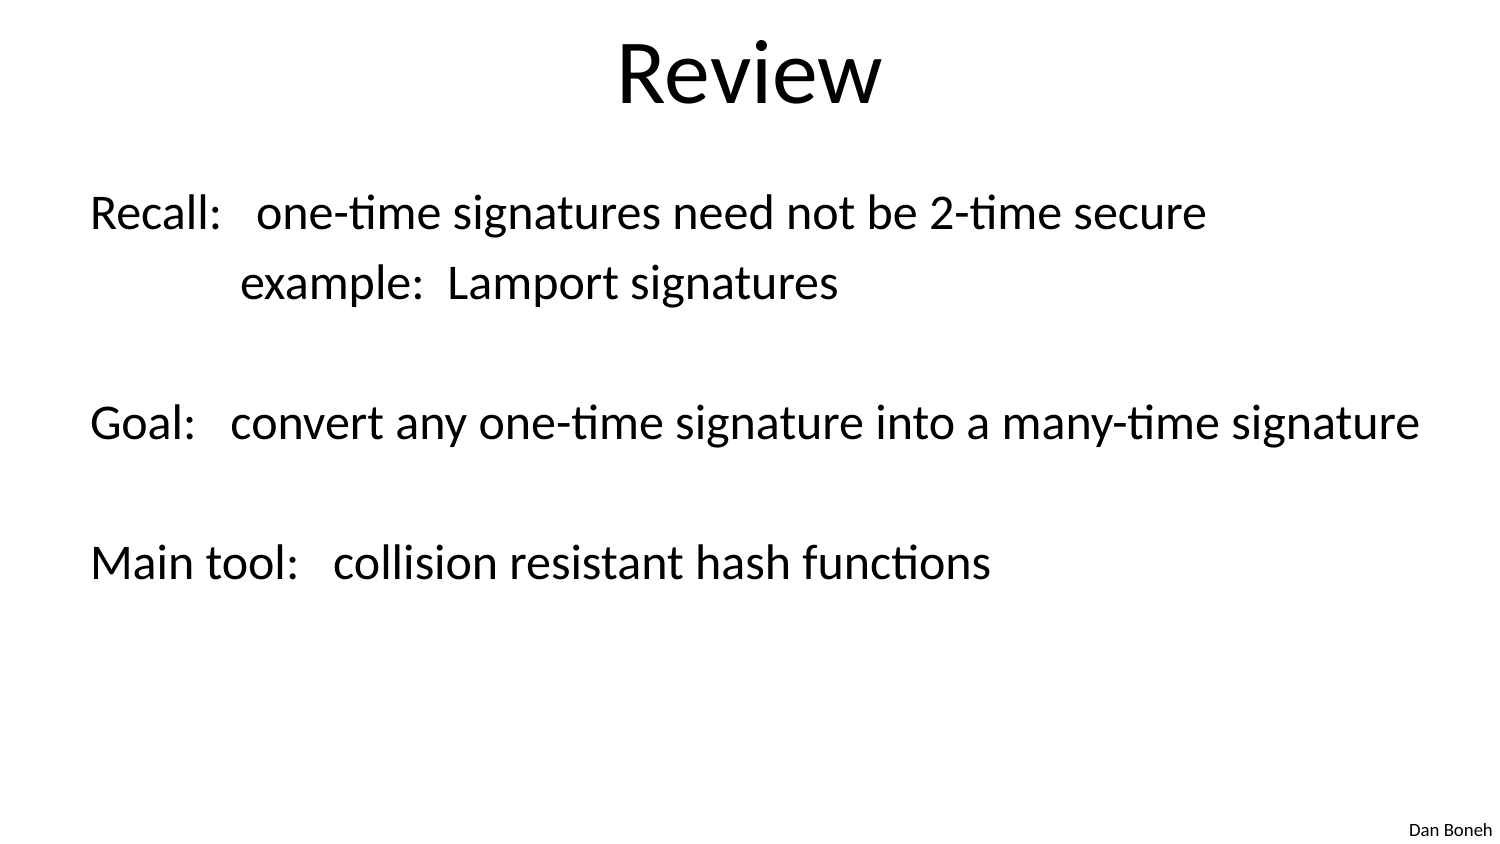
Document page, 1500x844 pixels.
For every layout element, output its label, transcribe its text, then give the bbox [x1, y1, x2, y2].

title Review [75, 0, 1425, 138]
list Recall: one-time signatures need not be 2-time secure example: Lamport signatures Goal: convert any one-time signature into a many-time signature Main tool: collision resistant hash functions [75, 171, 1475, 844]
